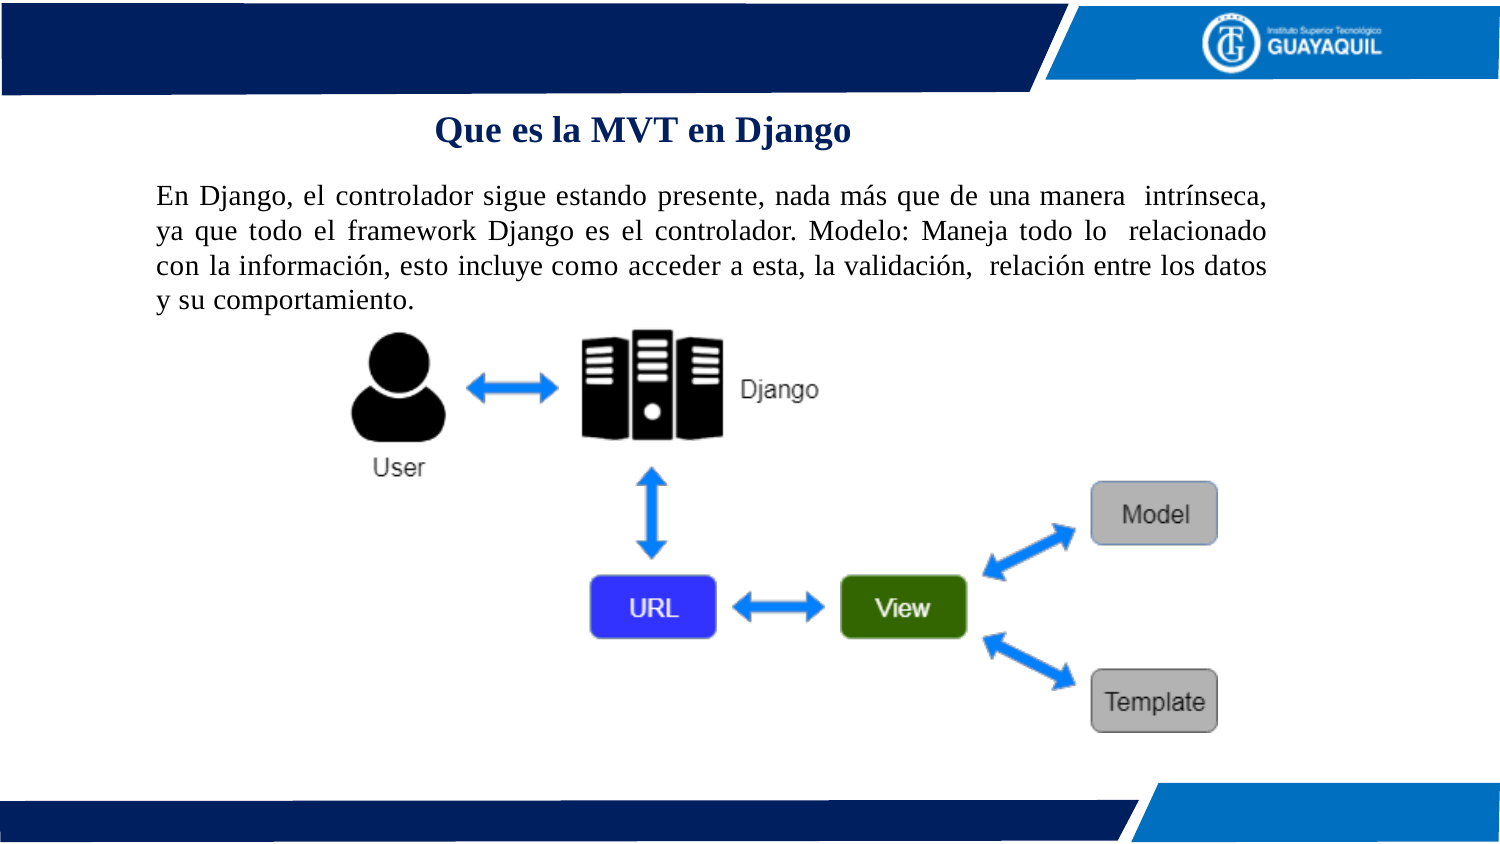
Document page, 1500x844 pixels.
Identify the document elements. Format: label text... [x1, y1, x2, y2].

text_box Que es la MVT en Django En Django, el controlador sigue estando presente, nada más que de una manera intrínseca, ya que todo el framework Django es el controlador. Modelo: Maneja todo lo relacionado con la información, esto incluye como acceder a esta, la validación, relación entre los datos y su comportamiento. [7, 41, 1269, 317]
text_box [1045, 5, 1500, 80]
picture [324, 324, 1218, 734]
